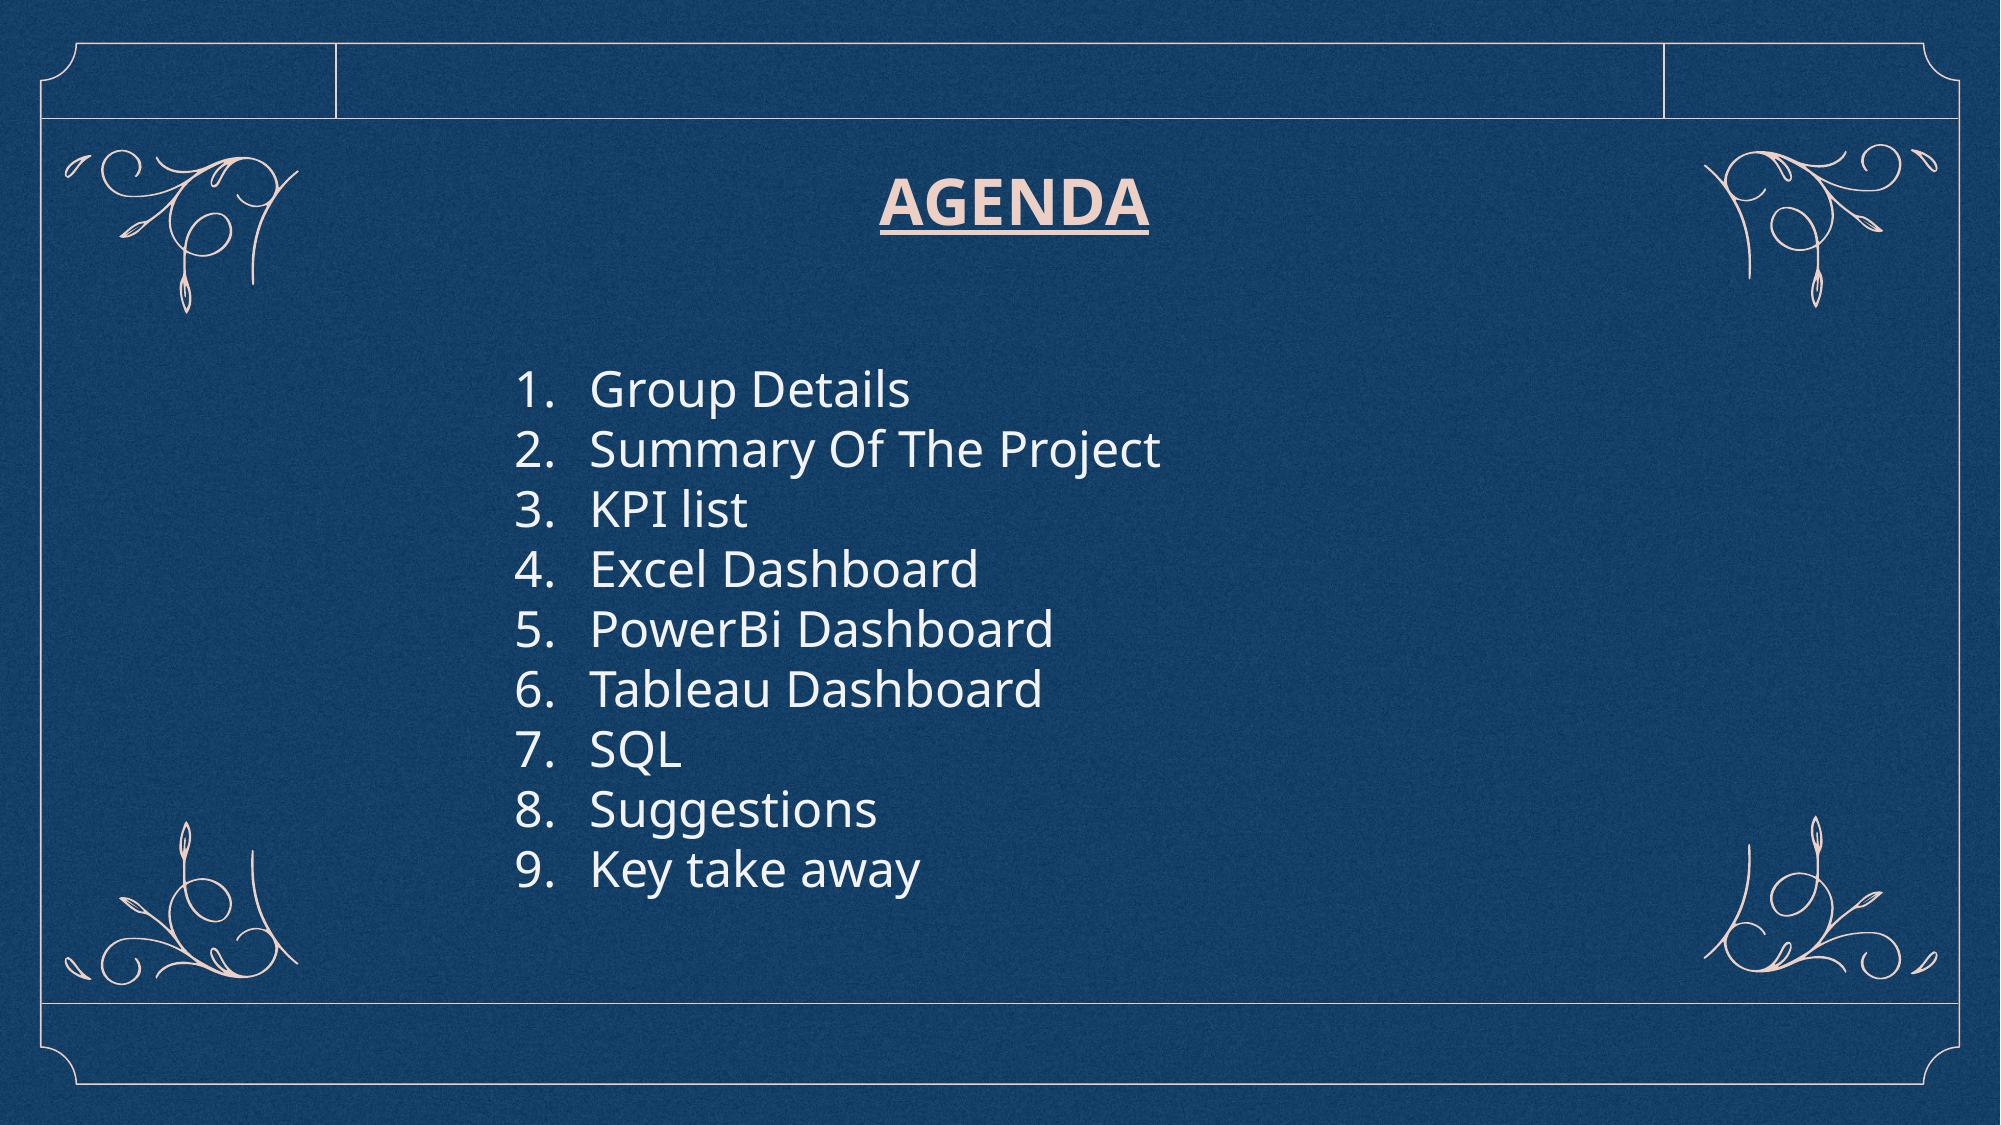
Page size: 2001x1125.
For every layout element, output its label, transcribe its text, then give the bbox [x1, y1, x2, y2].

text_box Group Details Summary Of The Project KPI list Excel Dashboard PowerBi Dashboard Tableau Dashboard SQL Suggestions Key take away [500, 350, 1501, 906]
title AGENDA [245, 138, 1777, 254]
